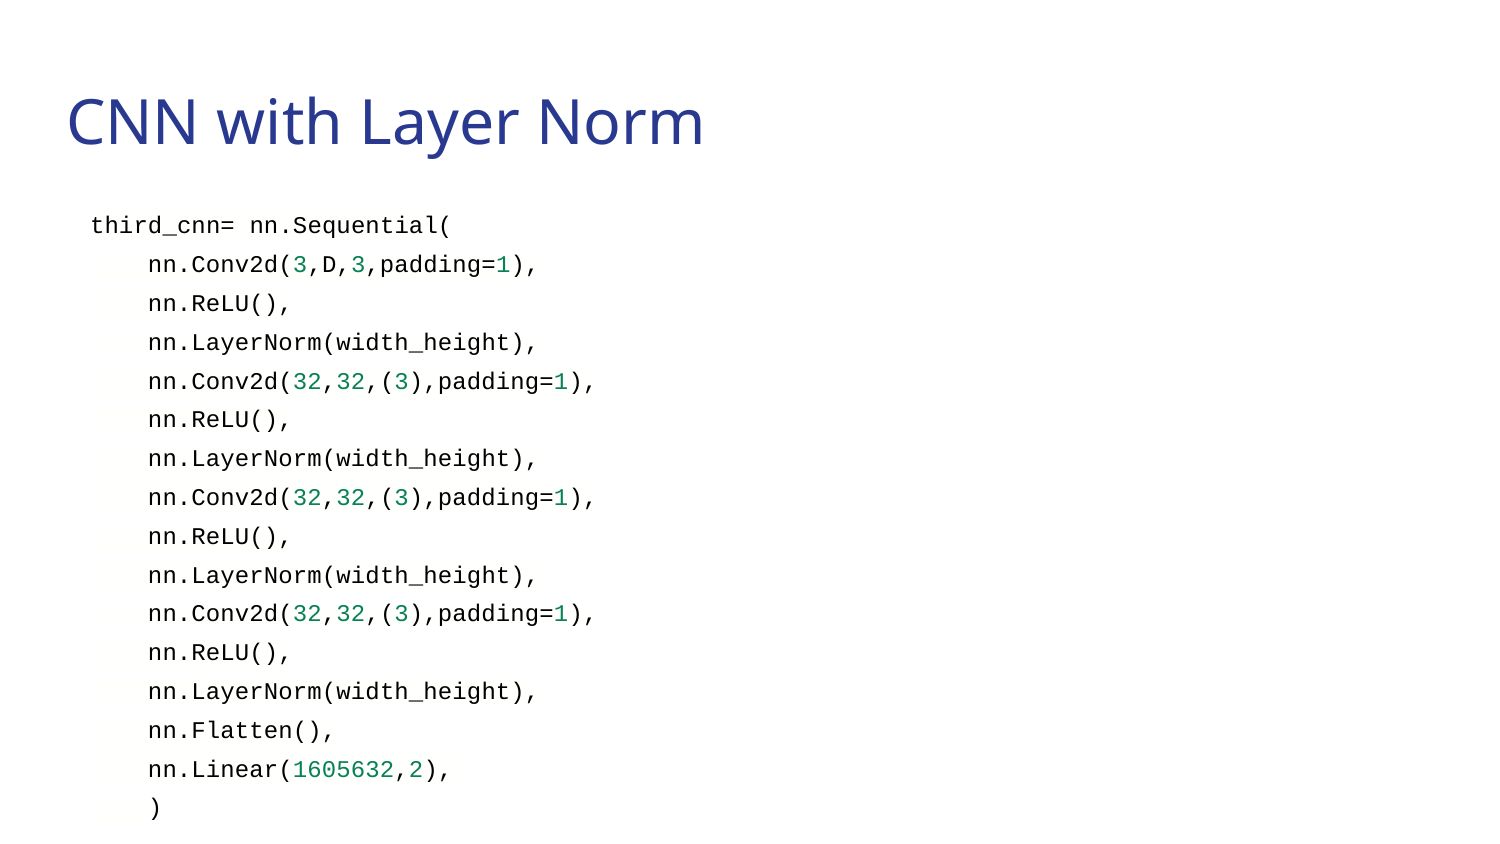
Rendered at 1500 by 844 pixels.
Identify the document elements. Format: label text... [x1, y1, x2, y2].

title CNN with Layer Norm [51, 67, 1449, 167]
text_box third_cnn= nn.Sequential( nn.Conv2d(3,D,3,padding=1), nn.ReLU(), nn.LayerNorm(width_height), nn.Conv2d(32,32,(3),padding=1), nn.ReLU(), nn.LayerNorm(width_height), nn.Conv2d(32,32,(3),padding=1), nn.ReLU(), nn.LayerNorm(width_height), nn.Conv2d(32,32,(3),padding=1), nn.ReLU(), nn.LayerNorm(width_height), nn.Flatten(), nn.Linear(1605632,2), ) [74, 184, 750, 844]
